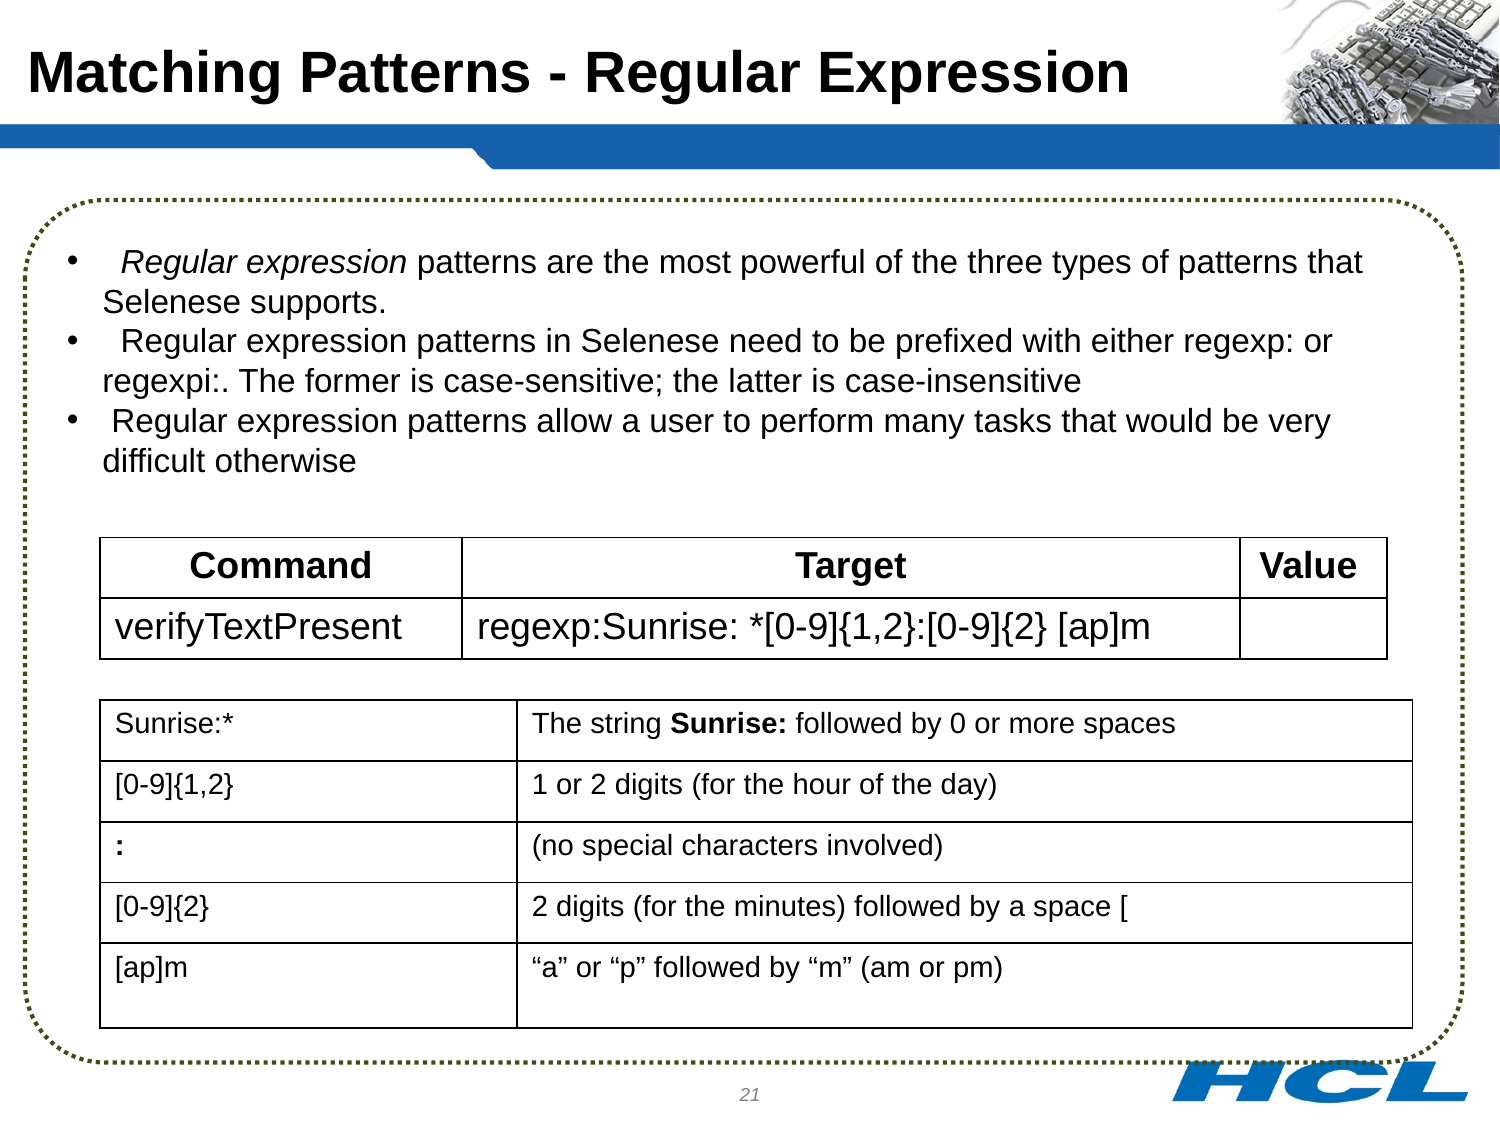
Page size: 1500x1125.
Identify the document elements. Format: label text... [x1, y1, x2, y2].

table_header The string Sunrise: followed by 0 or more spaces [518, 701, 1412, 760]
picture [1140, 1050, 1500, 1109]
table_cell [0-9]{1,2} [101, 762, 516, 821]
table_header Command [101, 538, 461, 597]
table_cell [0-9]{2} [101, 883, 516, 942]
table_cell “a” or “p” followed by “m” (am or pm) [518, 944, 1412, 1027]
table_cell (no special characters involved) [518, 823, 1412, 882]
table_cell 1 or 2 digits (for the hour of the day) [518, 762, 1412, 821]
text_box Matching Patterns - Regular Expression [12, 0, 1350, 138]
table_header Value [1241, 538, 1386, 597]
table_cell [1241, 599, 1386, 658]
table_header Sunrise:* [101, 701, 516, 760]
table_cell regexp:Sunrise: *[0-9]{1,2}:[0-9]{2} [ap]m [463, 599, 1239, 658]
text_box [24, 212, 1463, 1063]
table_cell [ap]m [101, 944, 516, 1027]
table_cell : [101, 823, 516, 882]
slide_number 21 [574, 1074, 926, 1115]
table_cell verifyTextPresent [101, 599, 461, 658]
table_cell 2 digits (for the minutes) followed by a space [ [518, 883, 1412, 942]
text_box Regular expression patterns are the most powerful of the three types of patterns that Selenese supports. Regular expression patterns in Selenese need to be prefixed with either regexp: or regexpi:. The former is case-sensitive; the latter is case-insensitive Regular expression patterns allow a user to perform many tasks that would be very difficult otherwise [12, 187, 1425, 657]
table_header Target [463, 538, 1239, 597]
picture [0, 0, 1500, 189]
